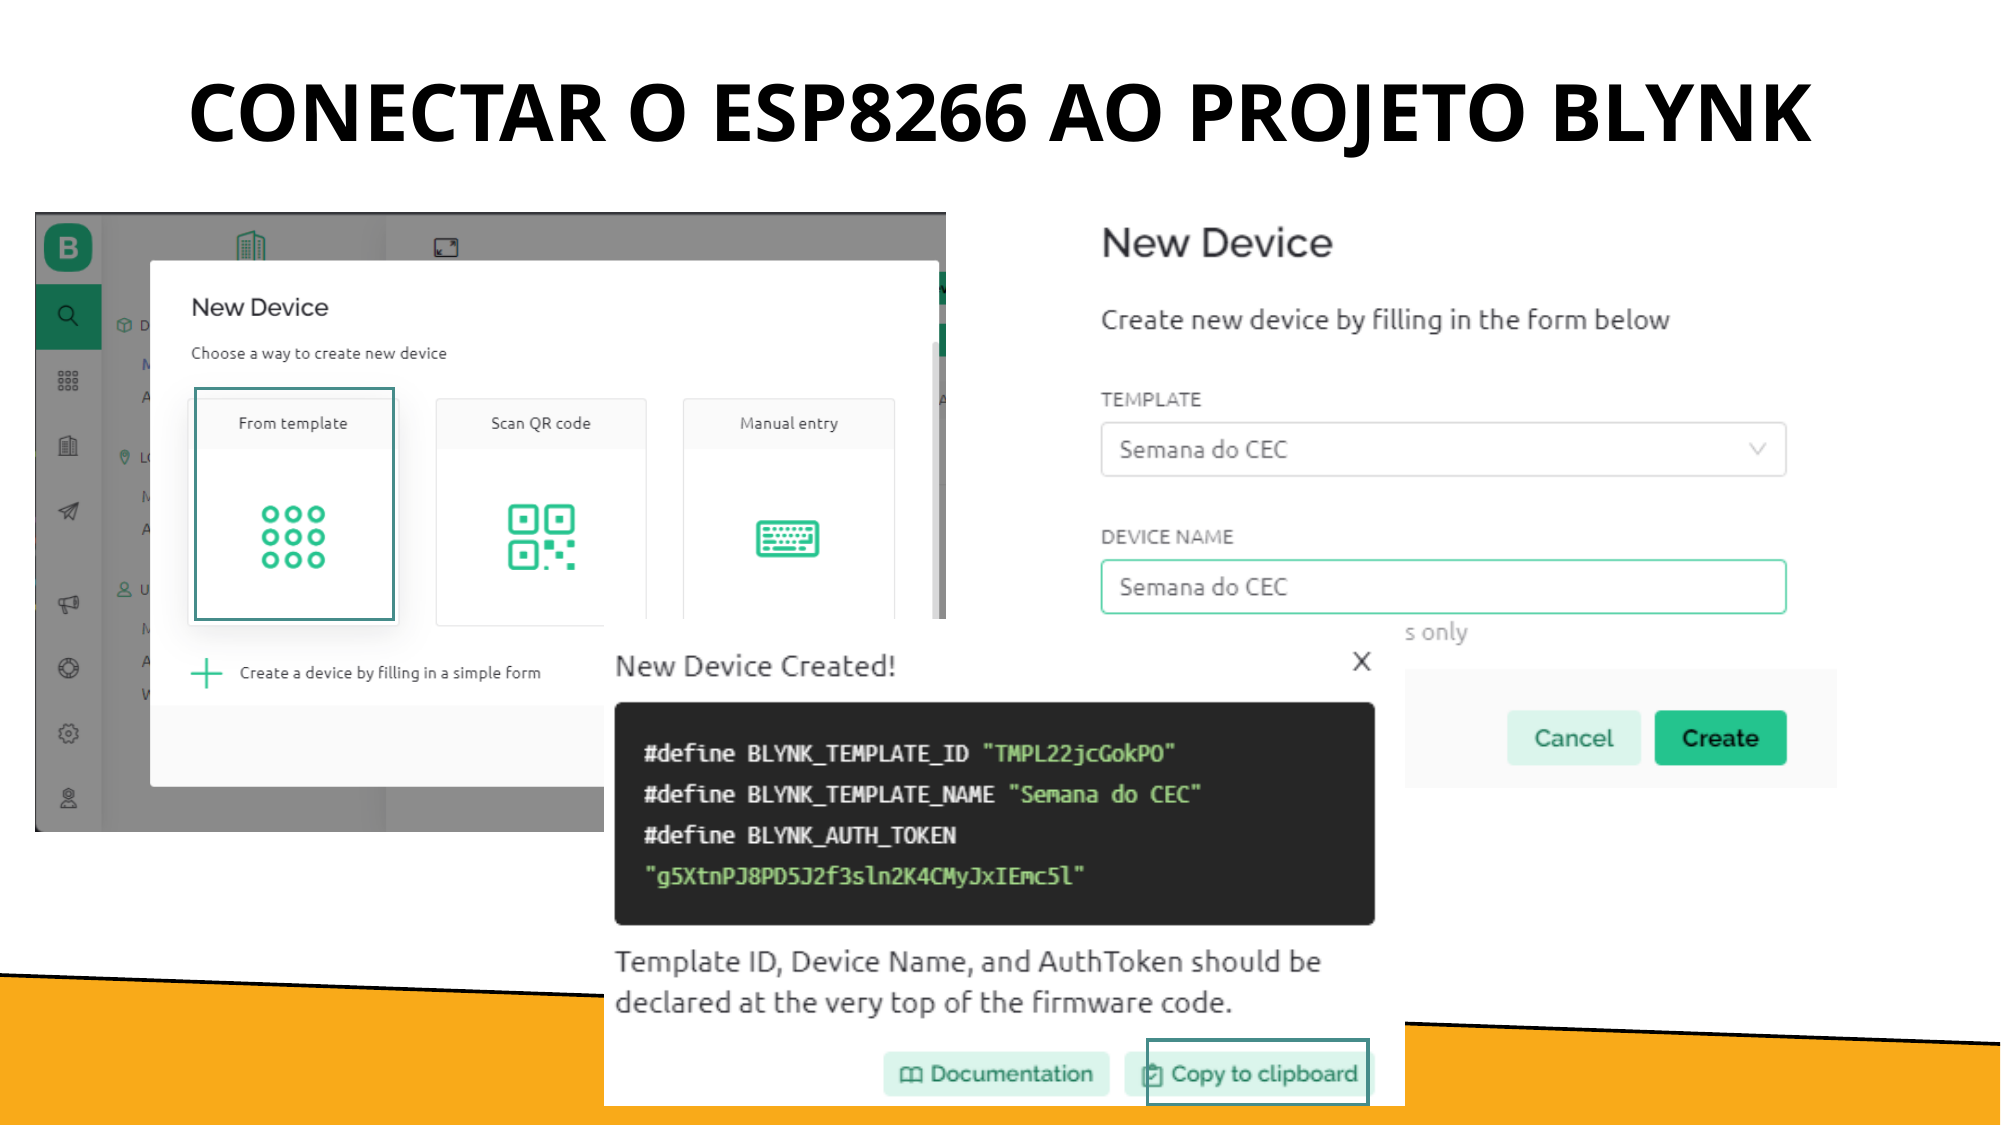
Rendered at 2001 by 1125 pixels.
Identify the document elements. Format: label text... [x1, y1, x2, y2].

picture [35, 168, 1837, 1106]
title Conectar o esp8266 ao projeto blynk [106, 48, 1894, 183]
